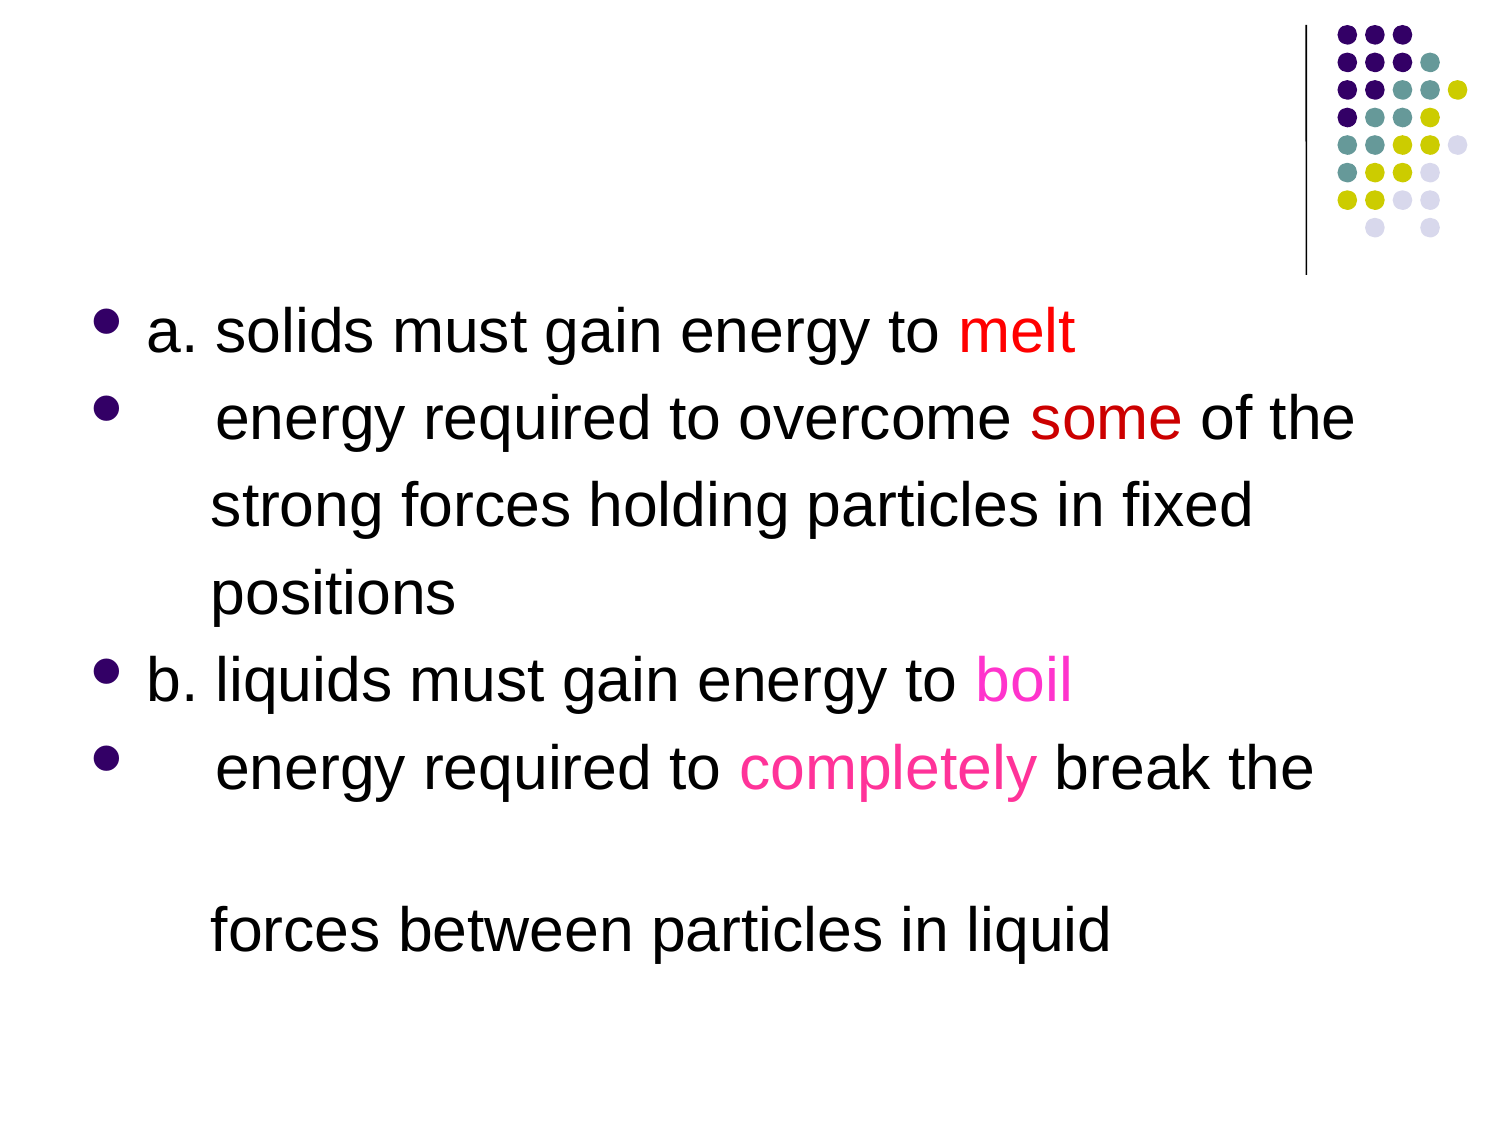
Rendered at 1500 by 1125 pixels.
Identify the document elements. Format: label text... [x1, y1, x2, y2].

list a. solids must gain energy to melt energy required to overcome some of the strong forces holding particles in fixed positions b. liquids must gain energy to boil energy required to completely break the forces between particles in liquid [75, 282, 1425, 1006]
